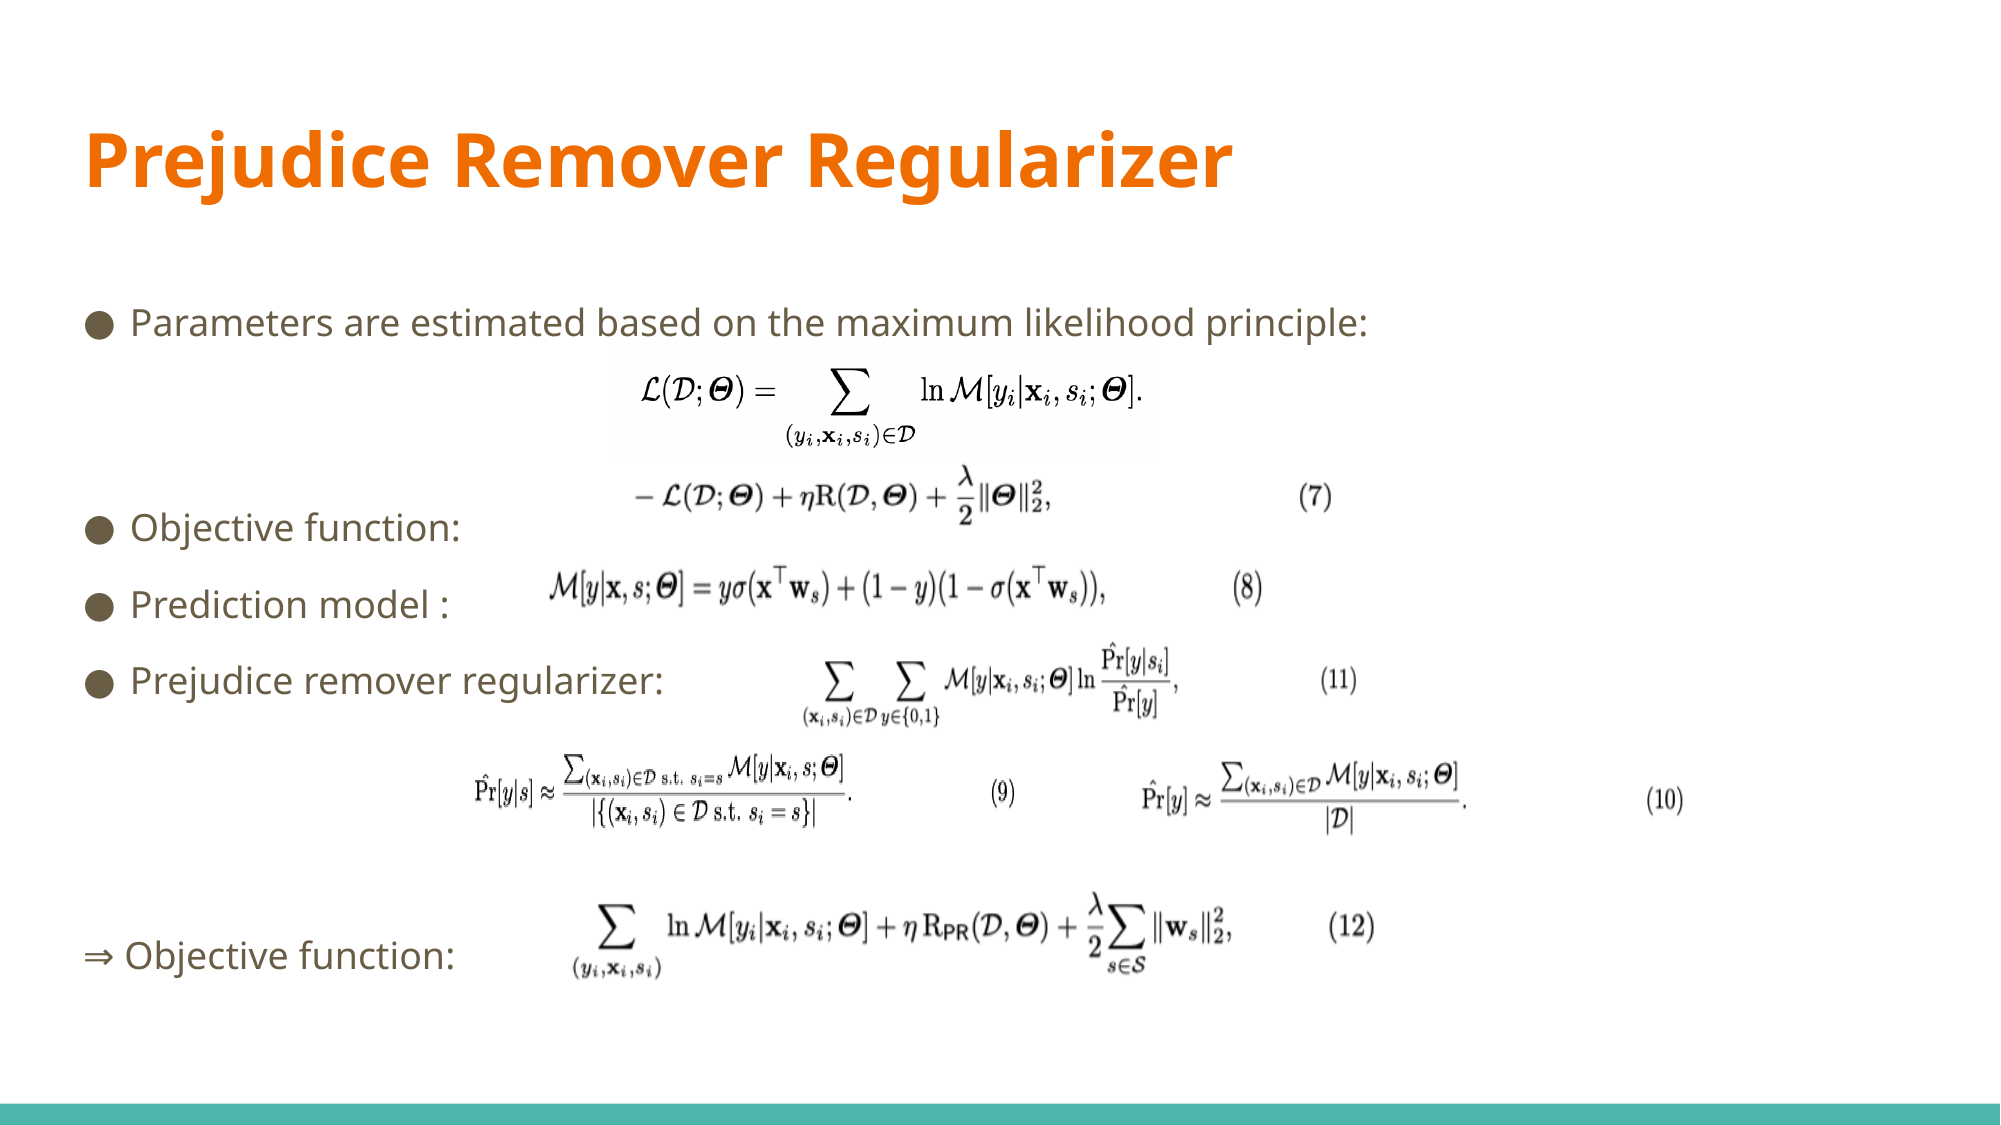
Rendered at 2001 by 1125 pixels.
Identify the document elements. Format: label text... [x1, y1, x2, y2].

list Parameters are estimated based on the maximum likelihood principle: Objective function: Prediction model : Prejudice remover regularizer: ⇒ Objective function: [68, 276, 1932, 1000]
picture [466, 630, 1694, 847]
picture [610, 338, 1342, 533]
title Prejudice Remover Regularizer [68, 97, 1932, 252]
picture [539, 543, 1271, 622]
picture [565, 880, 1387, 996]
